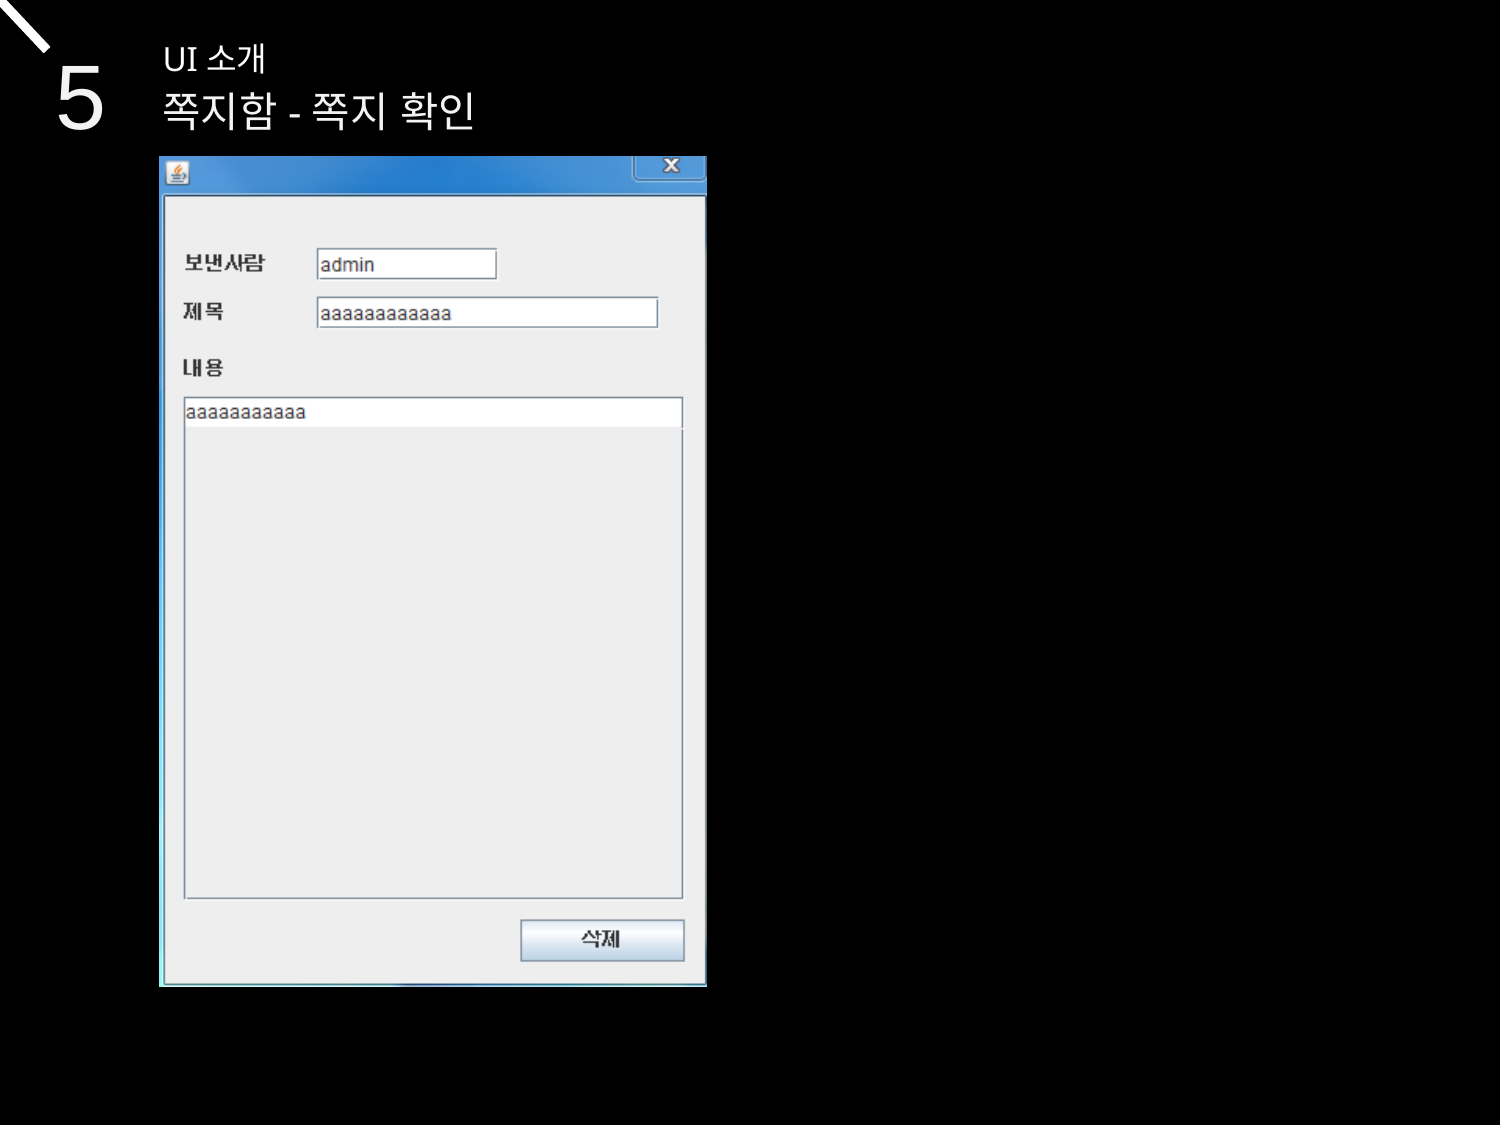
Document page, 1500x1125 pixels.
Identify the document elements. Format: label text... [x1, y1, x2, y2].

text_box UI소개 [147, 30, 337, 87]
text_box 쪽지함-쪽지 확인 [147, 78, 1447, 144]
text_box 5 [40, 30, 160, 157]
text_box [0, 0, 48, 51]
picture [159, 156, 707, 987]
